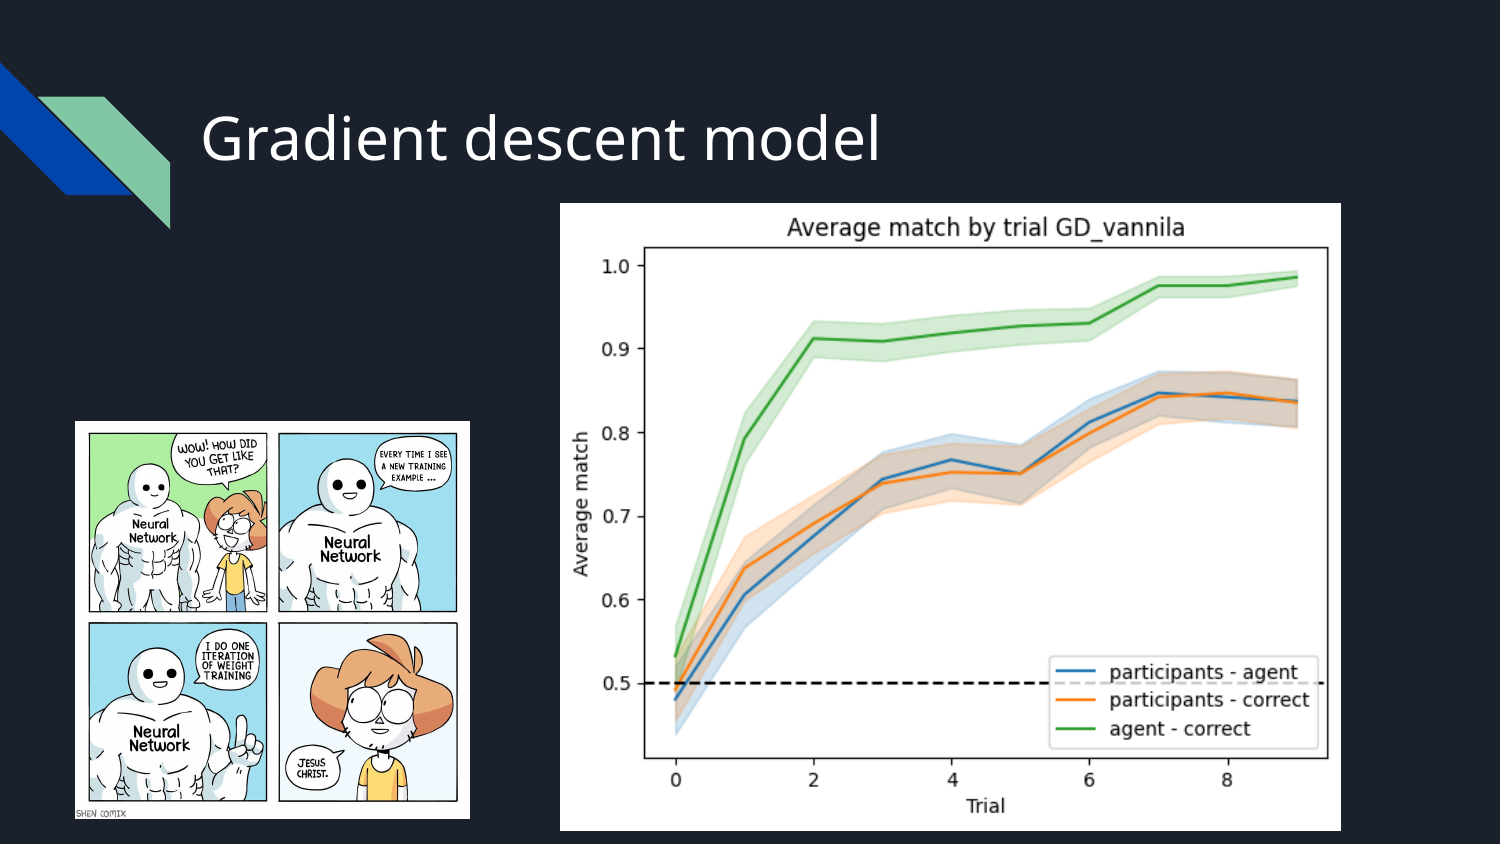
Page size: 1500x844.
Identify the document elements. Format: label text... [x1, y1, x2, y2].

title Gradient descent model [185, 84, 1341, 188]
picture [75, 421, 470, 819]
picture [559, 203, 1341, 831]
